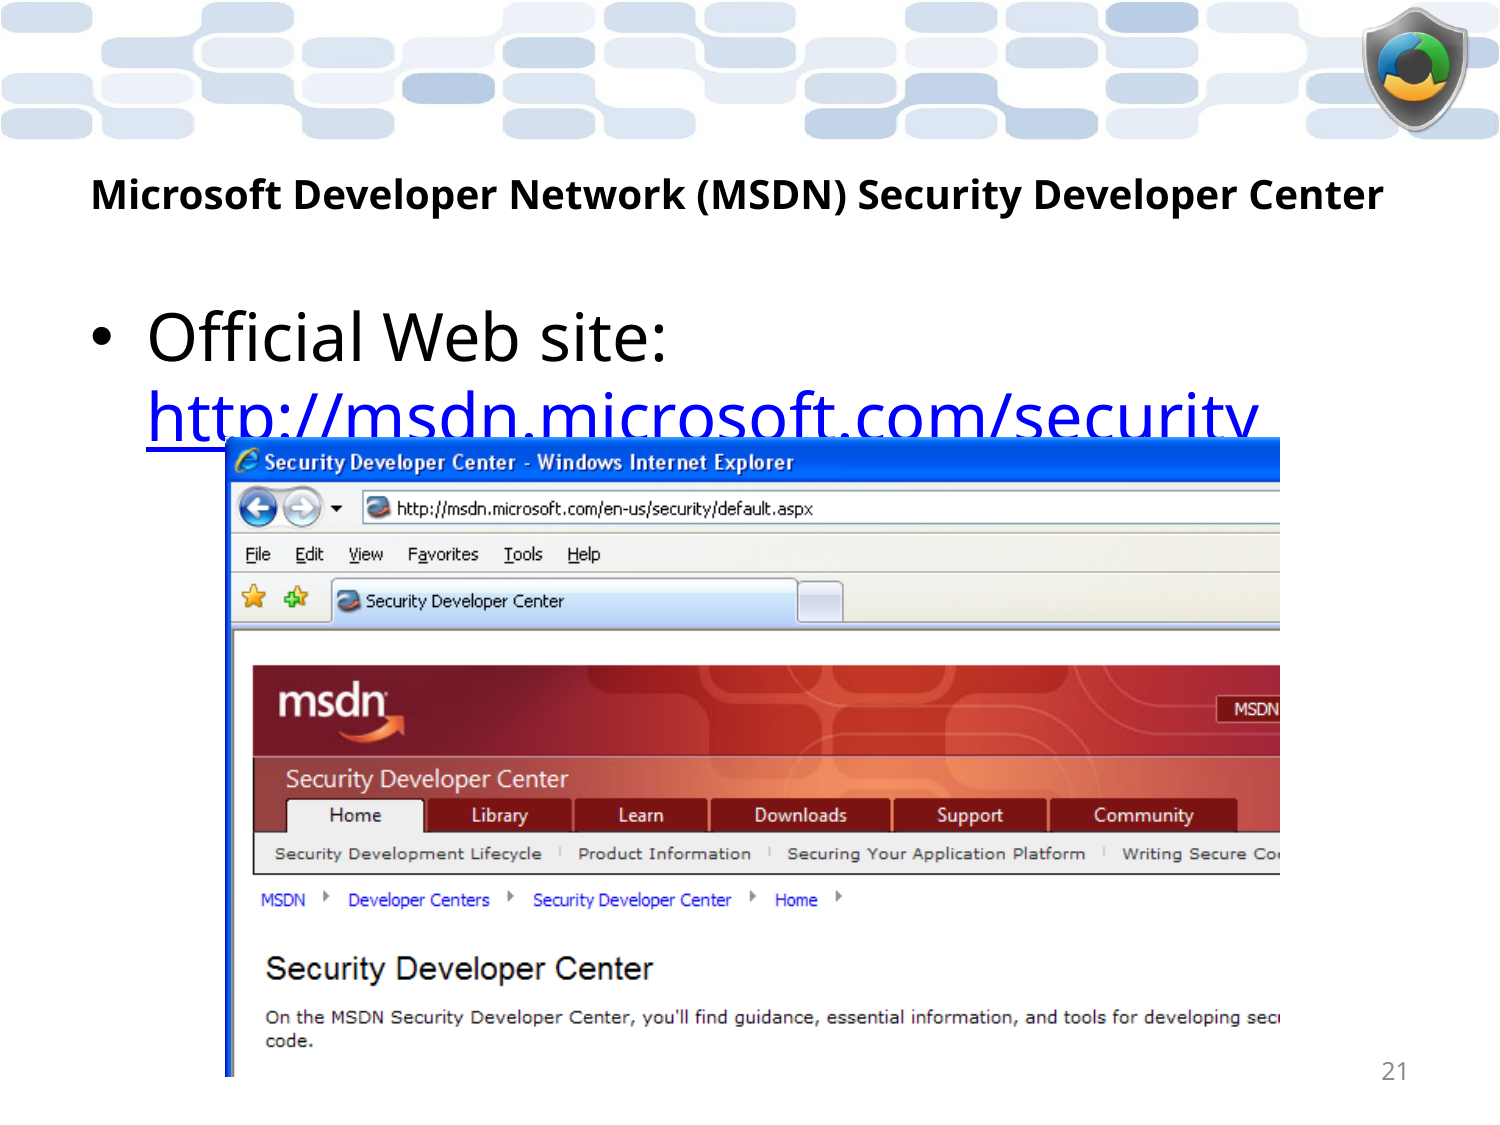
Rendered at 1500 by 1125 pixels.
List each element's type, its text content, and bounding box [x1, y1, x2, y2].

picture [0, 0, 1500, 140]
slide_number 21 [1074, 1042, 1425, 1103]
picture [224, 437, 1280, 1077]
title Microsoft Developer Network (MSDN) Security Developer Center [75, 137, 1425, 250]
list Official Web site: http://msdn.microsoft.com/security [75, 287, 1425, 1005]
